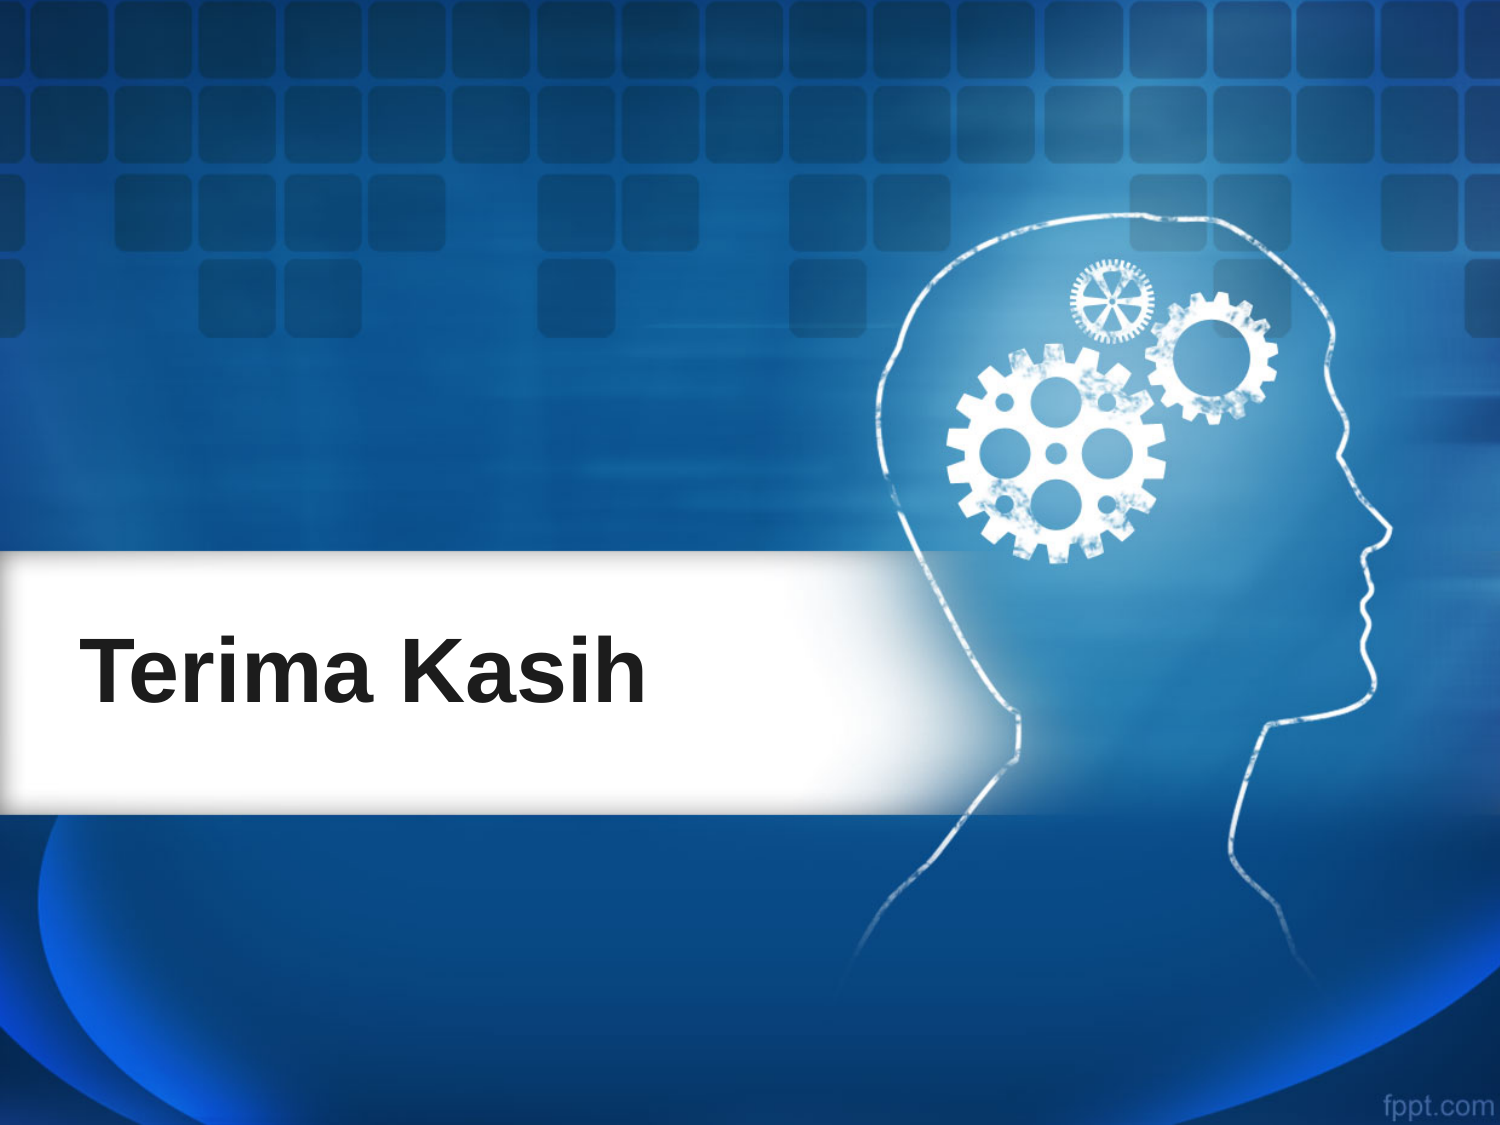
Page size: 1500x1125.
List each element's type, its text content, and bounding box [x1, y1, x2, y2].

title Terima Kasih [64, 621, 895, 711]
picture [0, 0, 1500, 1125]
